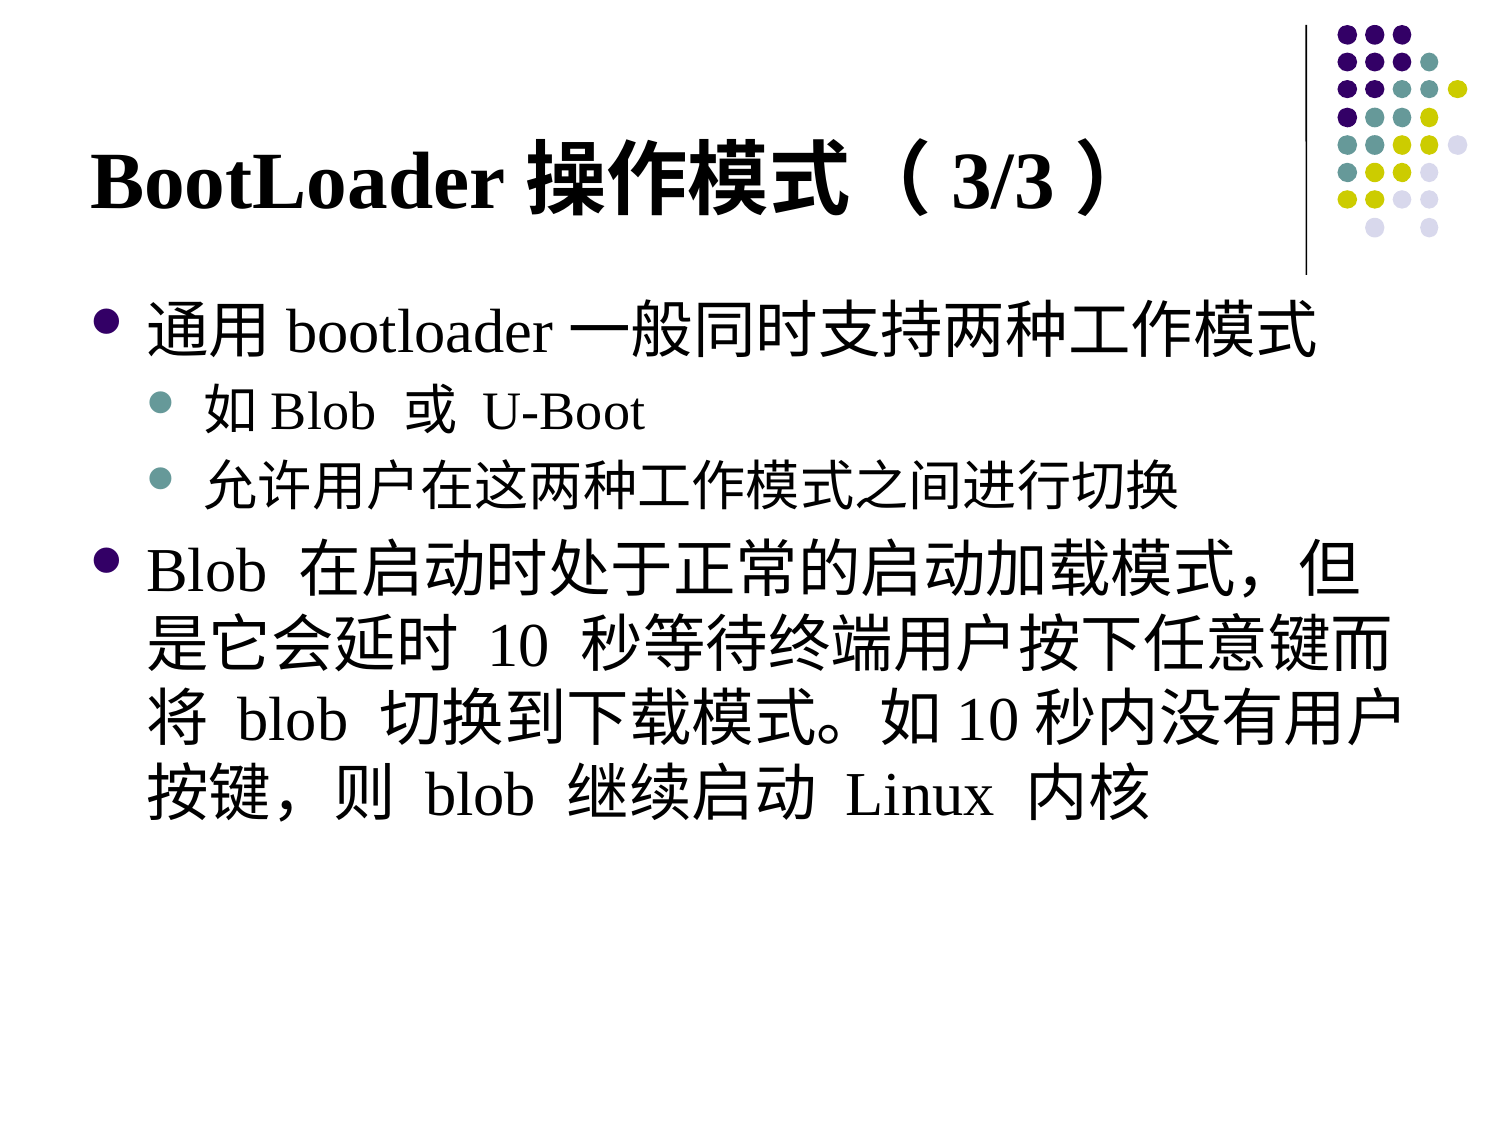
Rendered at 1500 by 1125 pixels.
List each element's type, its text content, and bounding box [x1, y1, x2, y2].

title BootLoader操作模式（3/3） [75, 20, 1313, 233]
list 通用bootloader一般同时支持两种工作模式 如Blob 或 U-Boot 允许用户在这两种工作模式之间进行切换 Blob 在启动时处于正常的启动加载模式，但是它会延时 10 秒等待终端用户按下任意键而将 blob 切换到下载模式。如10秒内没有用户按键，则 blob 继续启动 Linux 内核 [75, 282, 1425, 1006]
